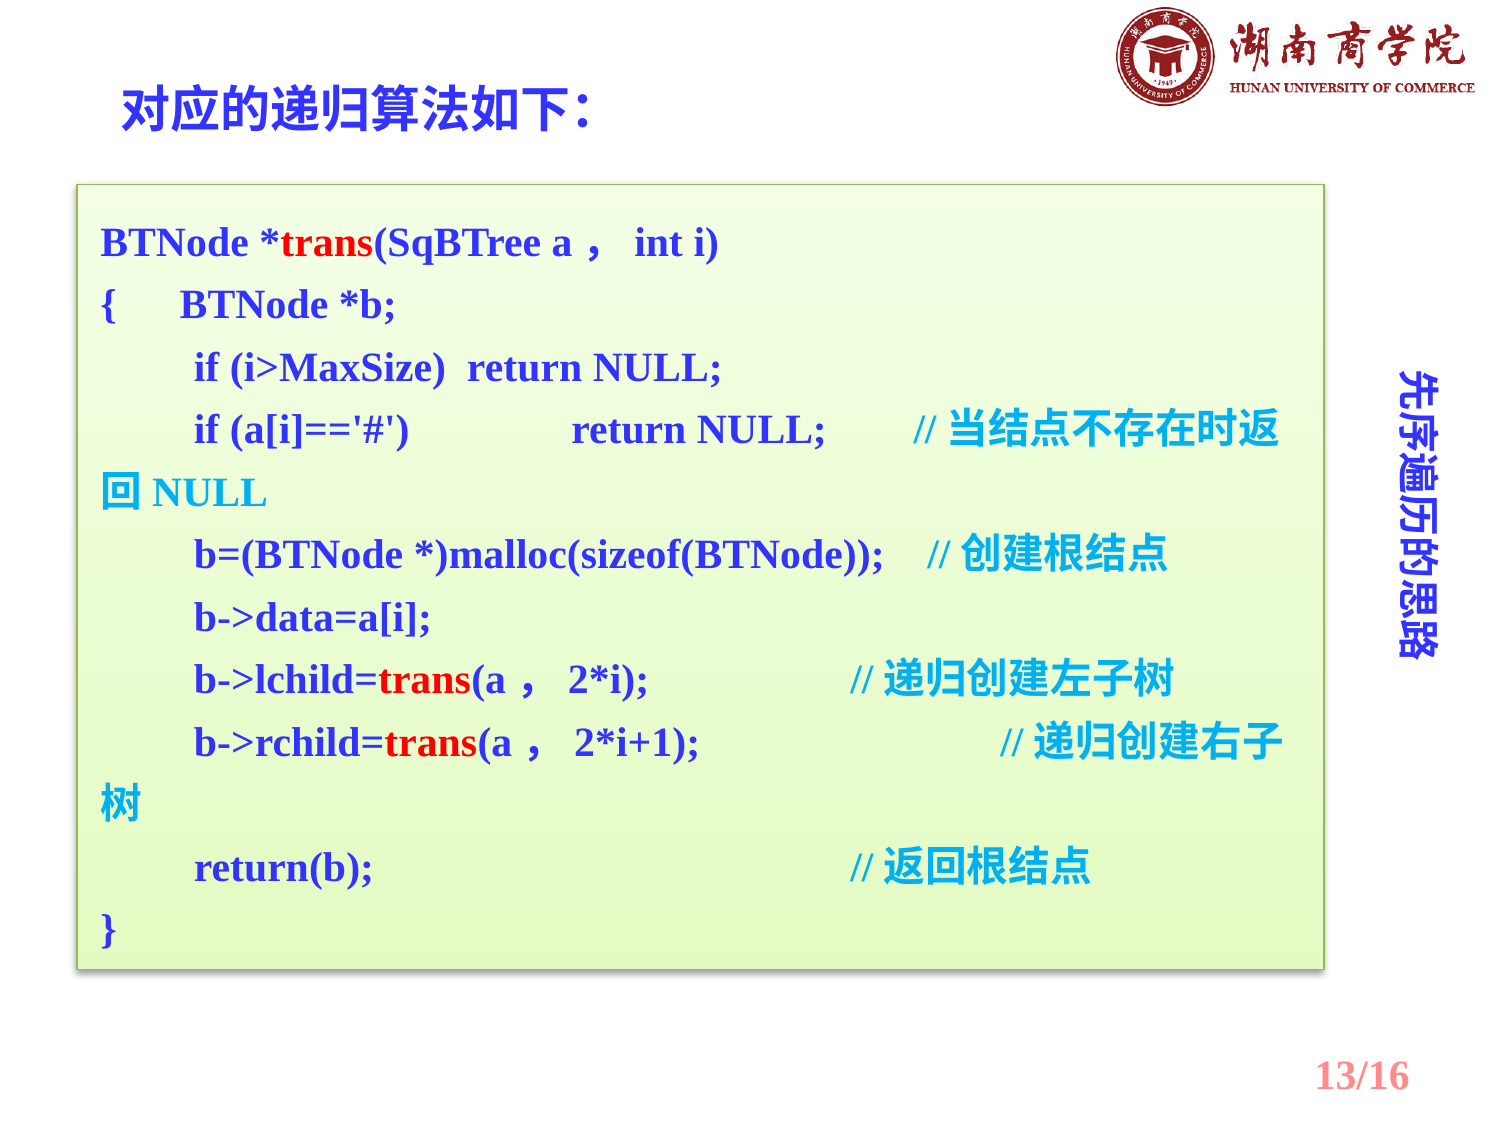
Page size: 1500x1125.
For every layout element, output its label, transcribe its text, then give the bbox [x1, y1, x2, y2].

text_box BTNode *trans(SqBTree a，int i) { BTNode *b; if (i>MaxSize) return NULL; if (a[i]=='#') return NULL; //当结点不存在时返回NULL b=(BTNode *)malloc(sizeof(BTNode)); //创建根结点 b->data=a[i]; b->lchild=trans(a，2*i); //递归创建左子树 b->rchild=trans(a，2*i+1); //递归创建右子树 return(b); //返回根结点 } [76, 184, 1325, 970]
slide_number 13/16 [1074, 1042, 1425, 1103]
picture [1086, 0, 1500, 112]
text_box 对应的递归算法如下： [105, 70, 838, 145]
text_box 先序遍历的思路 [1372, 304, 1453, 727]
